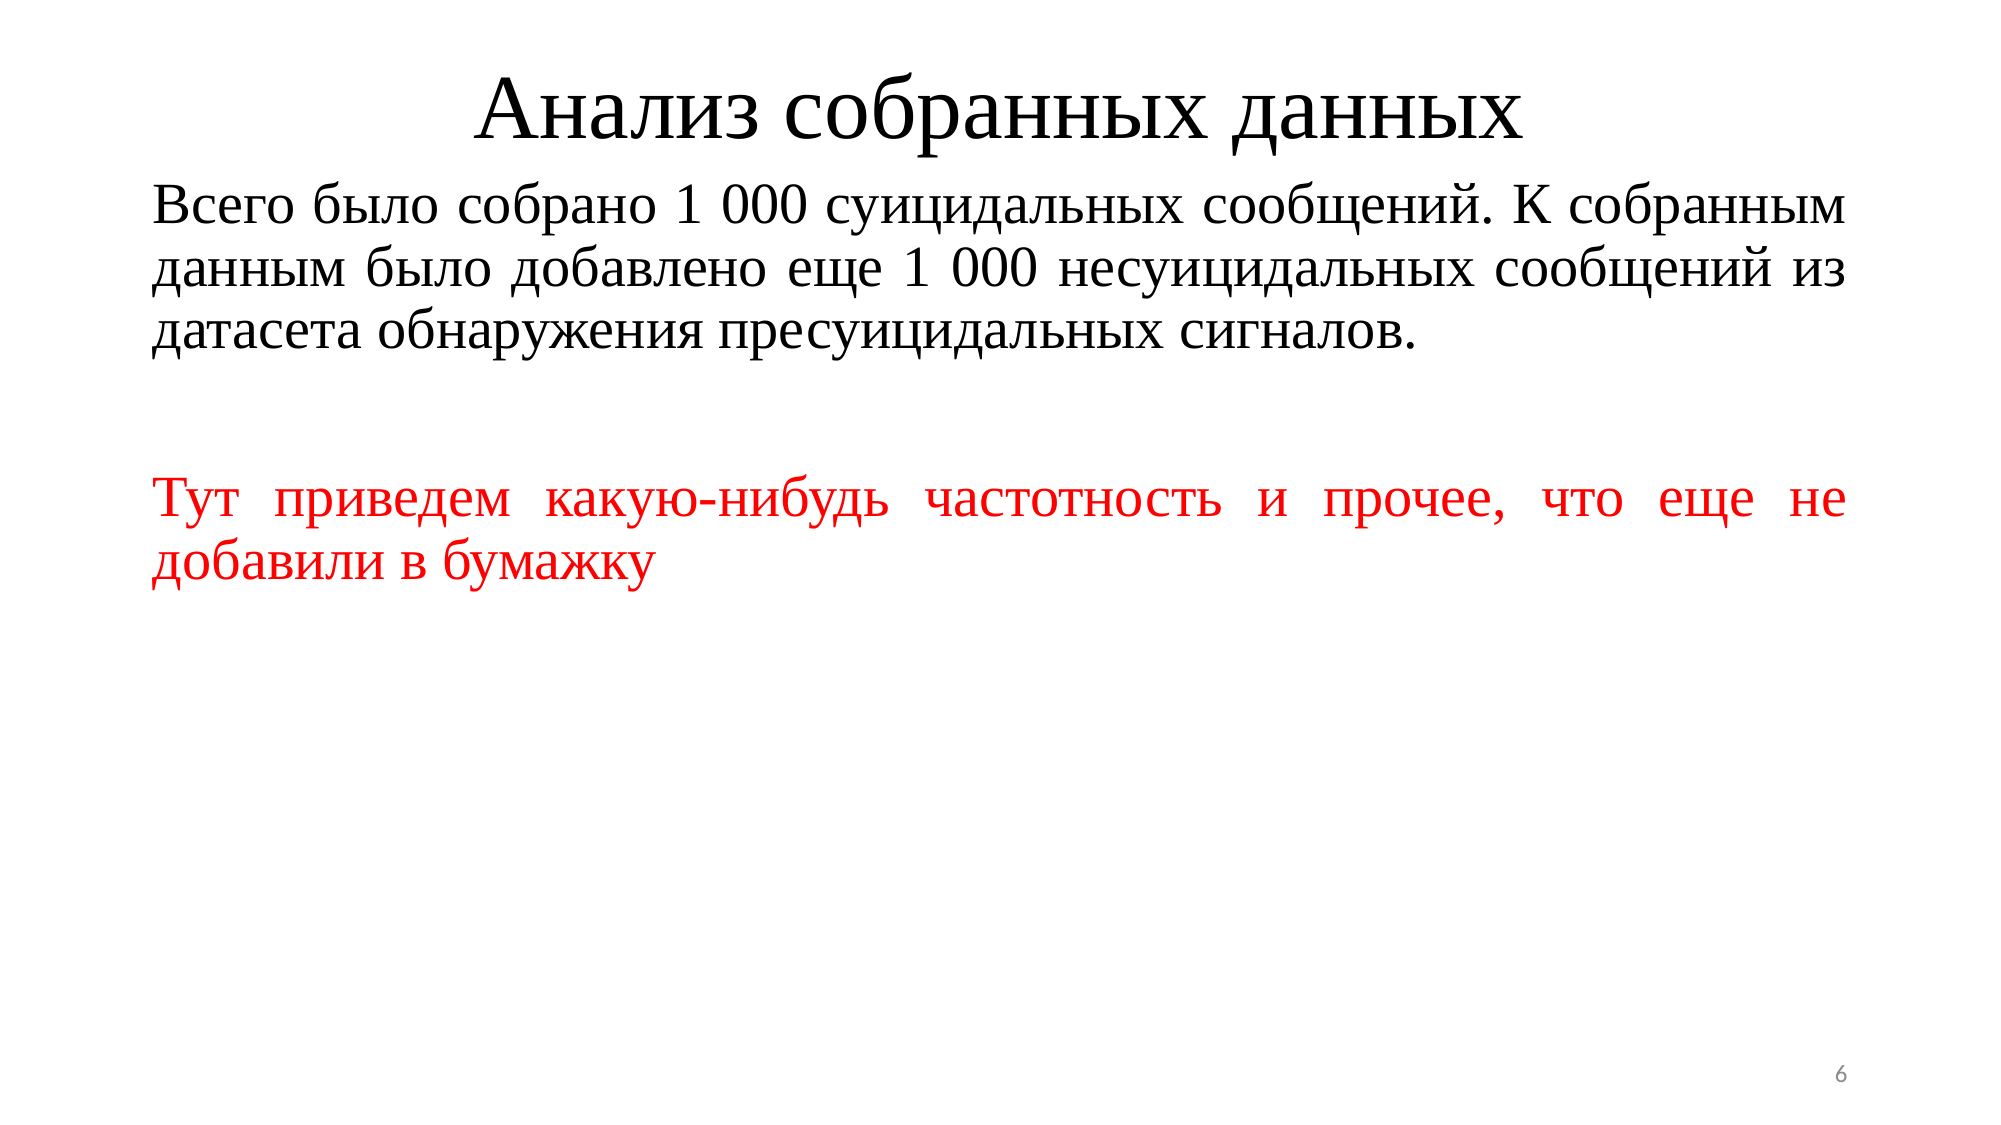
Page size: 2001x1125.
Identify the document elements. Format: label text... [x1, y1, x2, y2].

slide_number 6 [1412, 1042, 1863, 1103]
text_box Всего было собрано 1 000 суицидальных сообщений. К собранным данным было добавлено еще 1 000 несуицидальных сообщений из датасета обнаружения пресуицидальных сигналов. Тут приведем какую-нибудь частотность и прочее, что еще не добавили в бумажку [137, 165, 1863, 985]
title Анализ собранных данных [137, 0, 1863, 165]
